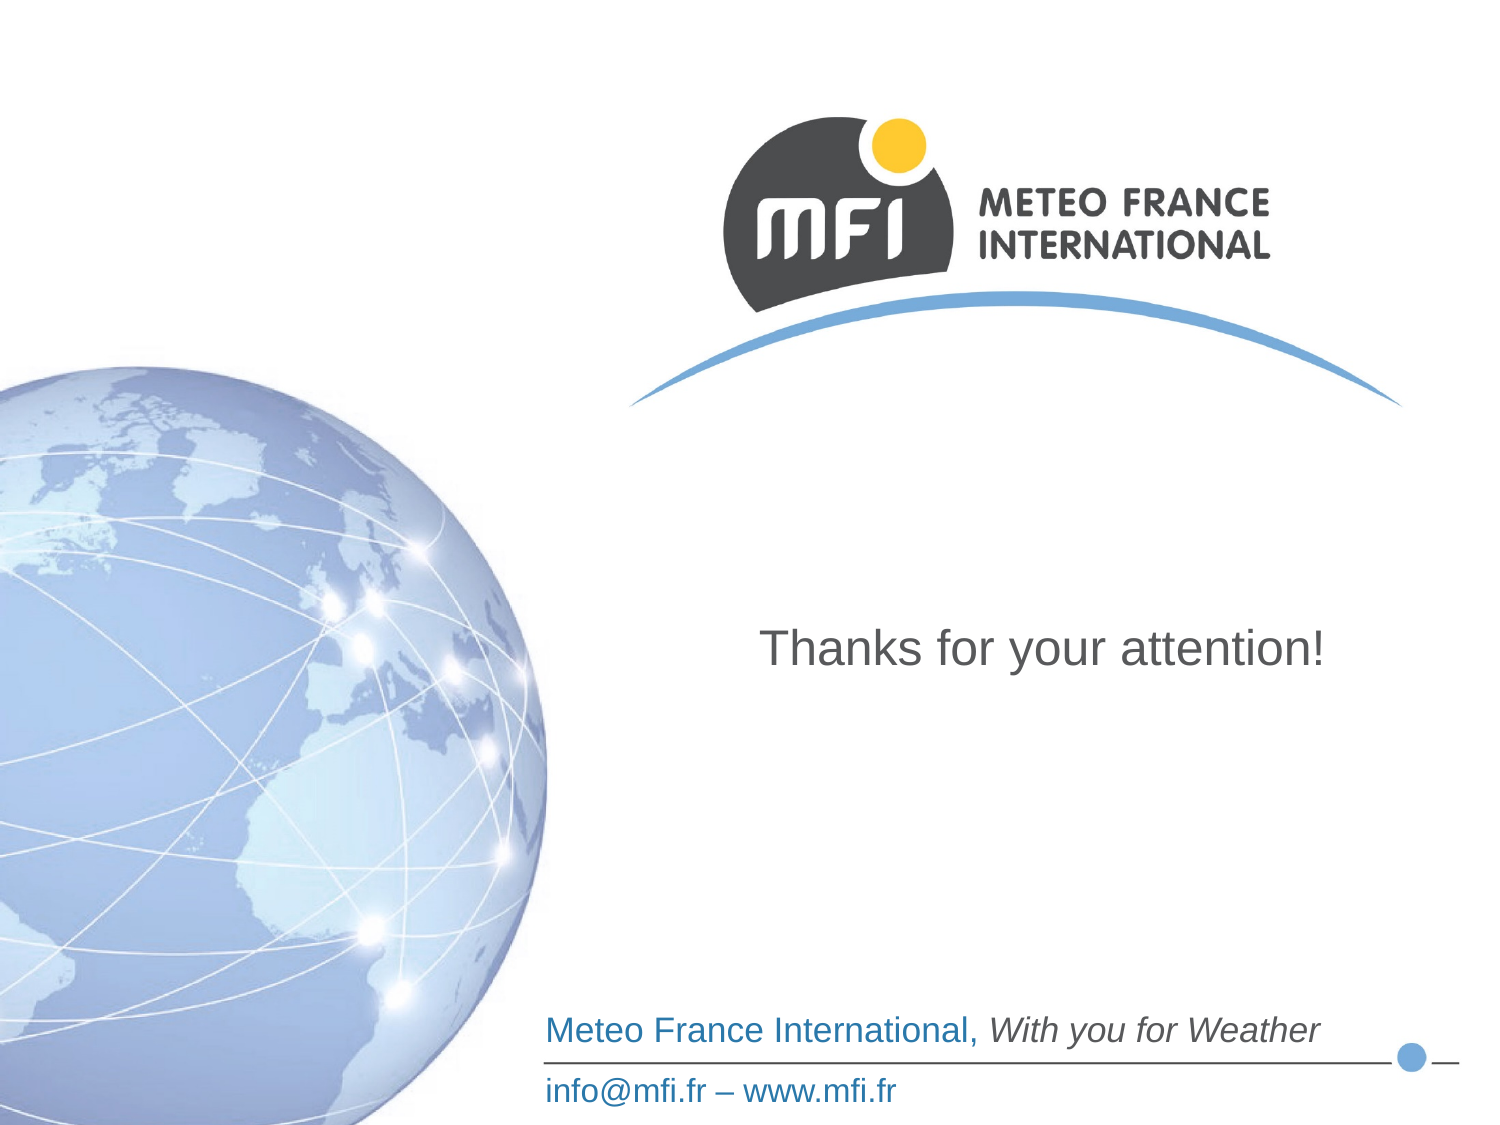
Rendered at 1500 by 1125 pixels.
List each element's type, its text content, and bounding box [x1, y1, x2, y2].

picture [0, 0, 1500, 1125]
list Thanks for your attention! [646, 435, 1440, 941]
